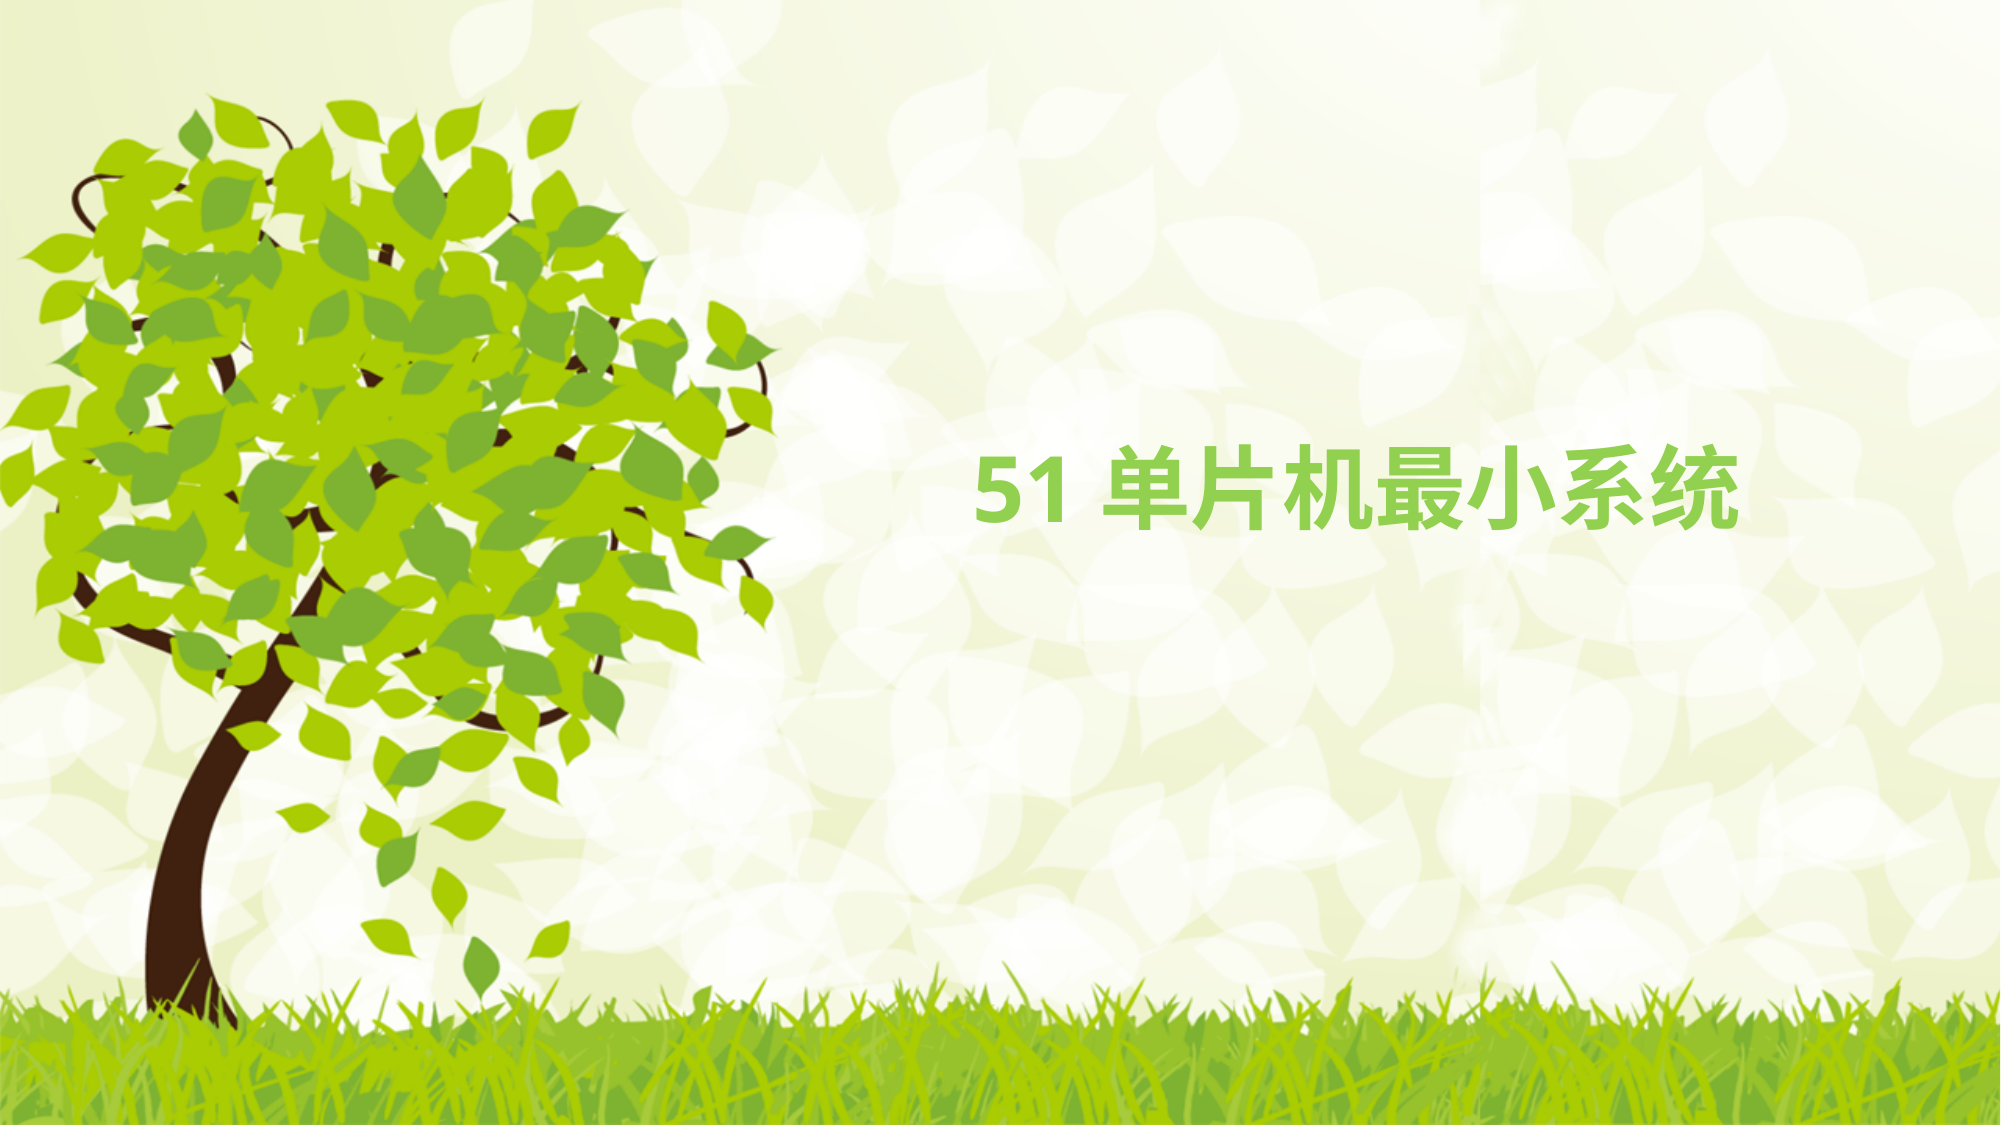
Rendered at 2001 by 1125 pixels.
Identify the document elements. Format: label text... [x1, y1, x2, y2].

picture [0, 0, 2001, 1125]
title 51单片机最小系统 [724, 356, 1989, 550]
